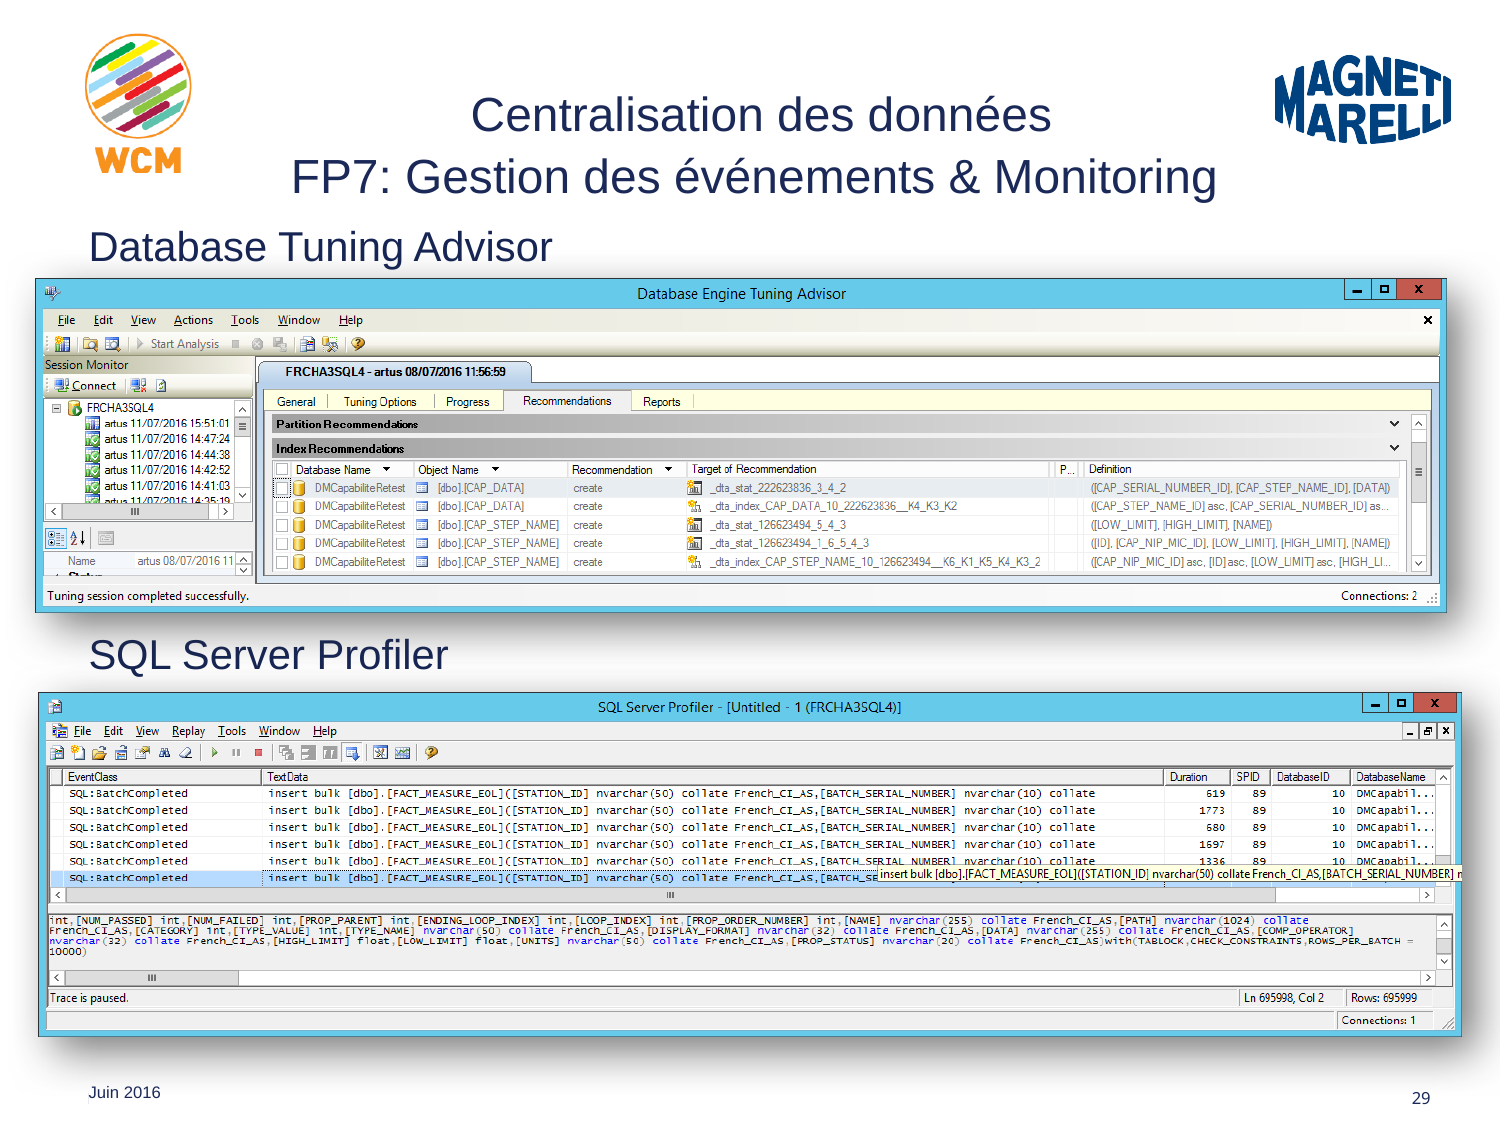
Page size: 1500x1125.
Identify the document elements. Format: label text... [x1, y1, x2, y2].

footer Juin 2016 [88, 1085, 183, 1115]
picture [53, 31, 231, 173]
slide_number 29 [1396, 1083, 1463, 1118]
picture [38, 692, 1462, 1037]
list Database Tuning Advisor SQL Server Profiler [88, 659, 1438, 672]
list Database Tuning Advisor SQL Server Profiler [88, 219, 1438, 262]
picture [1275, 11, 1451, 188]
picture [35, 278, 1448, 613]
title Centralisation des données FP7: Gestion des événements & Monitoring [289, 78, 1235, 220]
